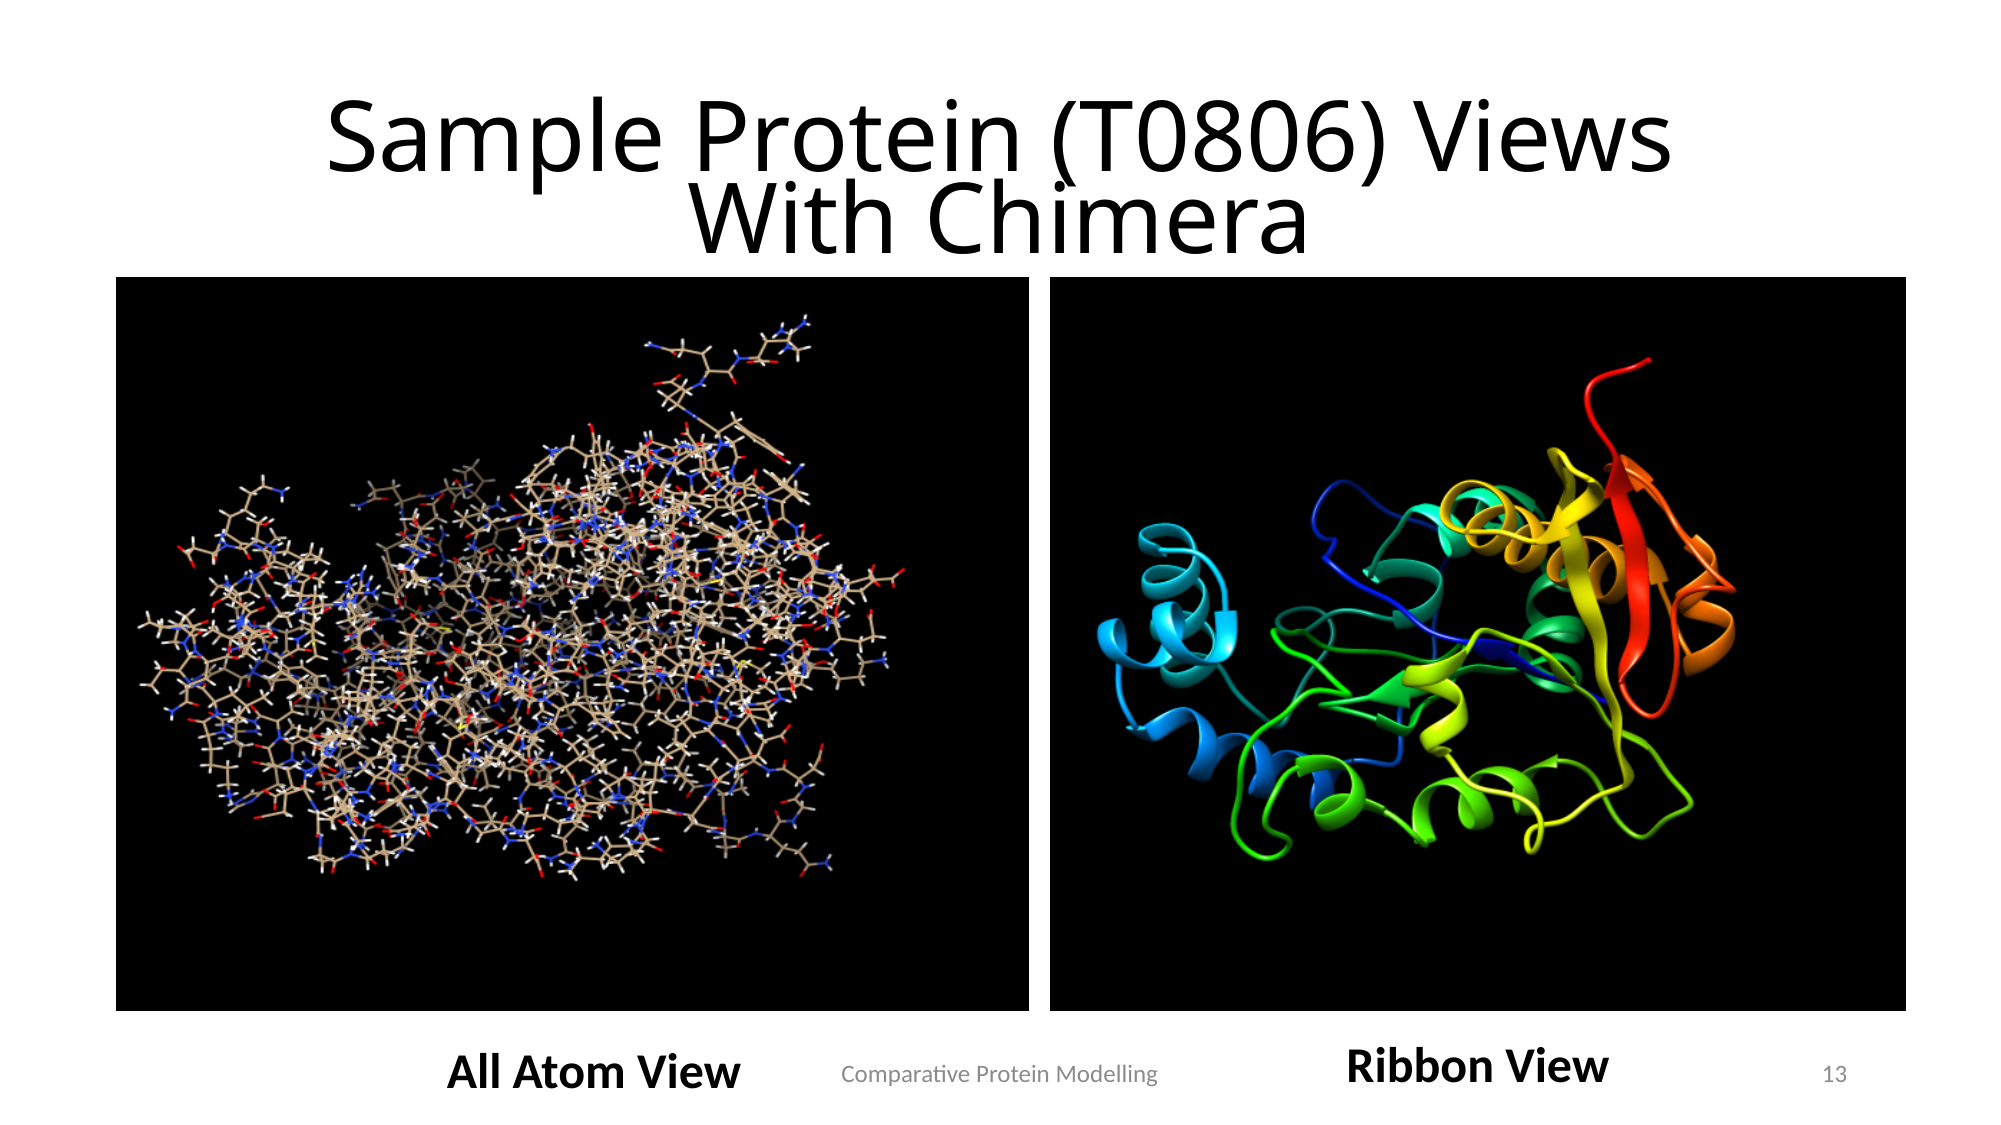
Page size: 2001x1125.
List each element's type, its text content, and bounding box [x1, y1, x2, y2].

slide_number 13 [1412, 1042, 1863, 1103]
text_box Ribbon View [1050, 1024, 1906, 1100]
picture [115, 277, 1029, 1011]
picture [1050, 277, 1906, 1011]
footer Comparative Protein Modelling [662, 1042, 1338, 1103]
title Sample Protein (T0806) Views With Chimera [137, 59, 1863, 278]
text_box All Atom View [137, 1031, 1051, 1107]
